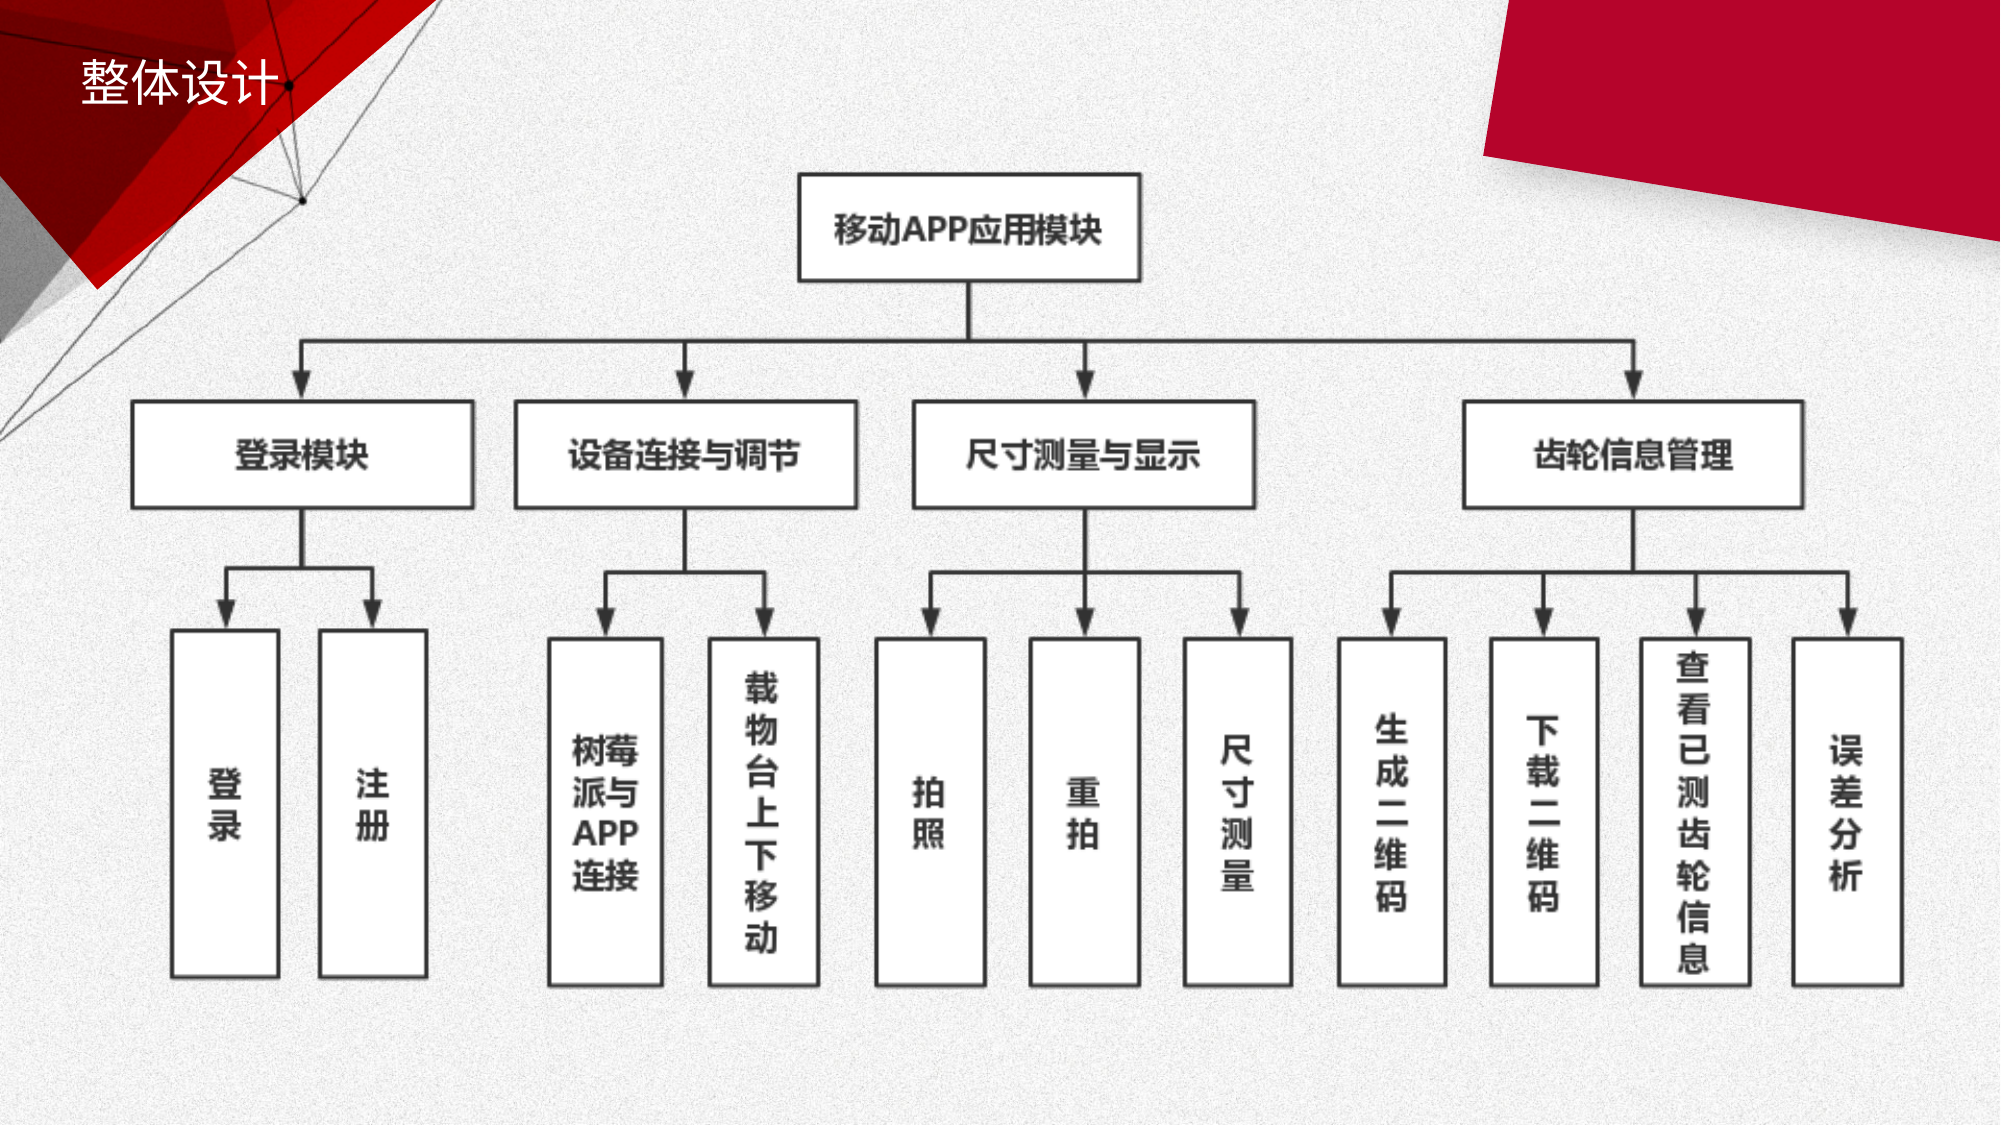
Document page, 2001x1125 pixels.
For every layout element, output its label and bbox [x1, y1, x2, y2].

text_box [1495, 0, 2000, 243]
picture [0, 0, 2001, 1125]
